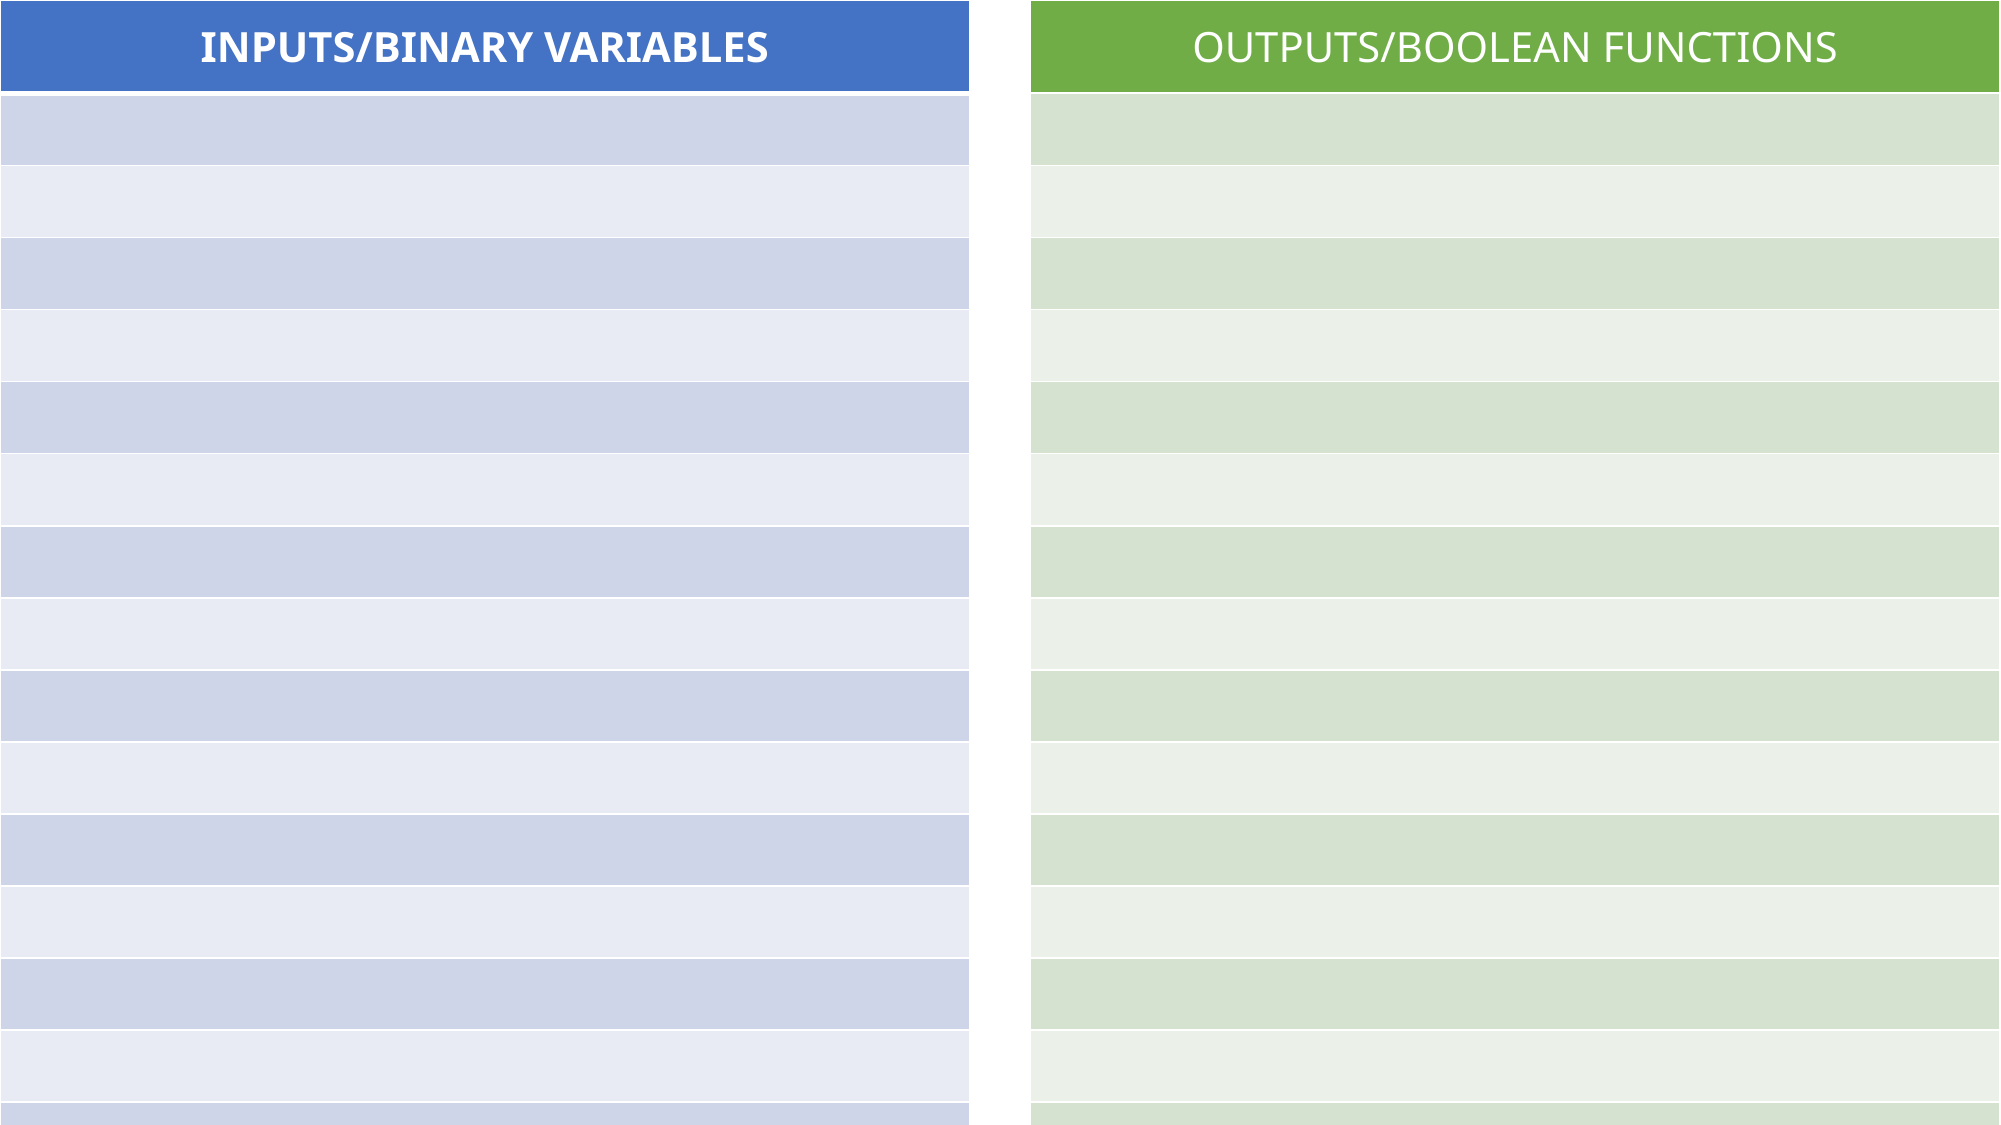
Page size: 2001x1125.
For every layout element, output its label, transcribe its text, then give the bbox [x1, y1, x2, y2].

table_cell [1031, 671, 1999, 741]
table_cell [1, 166, 969, 237]
table_cell [1, 382, 969, 453]
table_cell [1, 815, 969, 885]
table_cell [1031, 166, 1999, 237]
table_cell [1, 671, 969, 741]
table_cell [1031, 1031, 1999, 1101]
table_cell [1, 96, 969, 165]
table_cell [1031, 815, 1999, 885]
table_cell [1, 310, 969, 381]
table_cell [1, 959, 969, 1029]
table_cell [1031, 238, 1999, 309]
table_cell [1031, 382, 1999, 453]
table_cell [1031, 959, 1999, 1029]
table_cell [1031, 1103, 1999, 1125]
table_cell [1, 1103, 969, 1125]
table_cell [1, 527, 969, 597]
table_header OUTPUTS/Boolean Functions [1031, 1, 1999, 92]
table_cell [1, 743, 969, 813]
table_cell [1031, 599, 1999, 669]
table_cell [1031, 527, 1999, 597]
table_cell [1031, 454, 1999, 525]
table_cell [1031, 887, 1999, 957]
table_cell [1031, 743, 1999, 813]
table_cell [1031, 310, 1999, 381]
table_header INPUTS/Binary Variables [1, 1, 969, 91]
table_cell [1, 238, 969, 309]
table_cell [1, 454, 969, 525]
table_cell [1, 887, 969, 957]
table_cell [1031, 94, 1999, 165]
table_cell [1, 1031, 969, 1101]
table_cell [1, 599, 969, 669]
